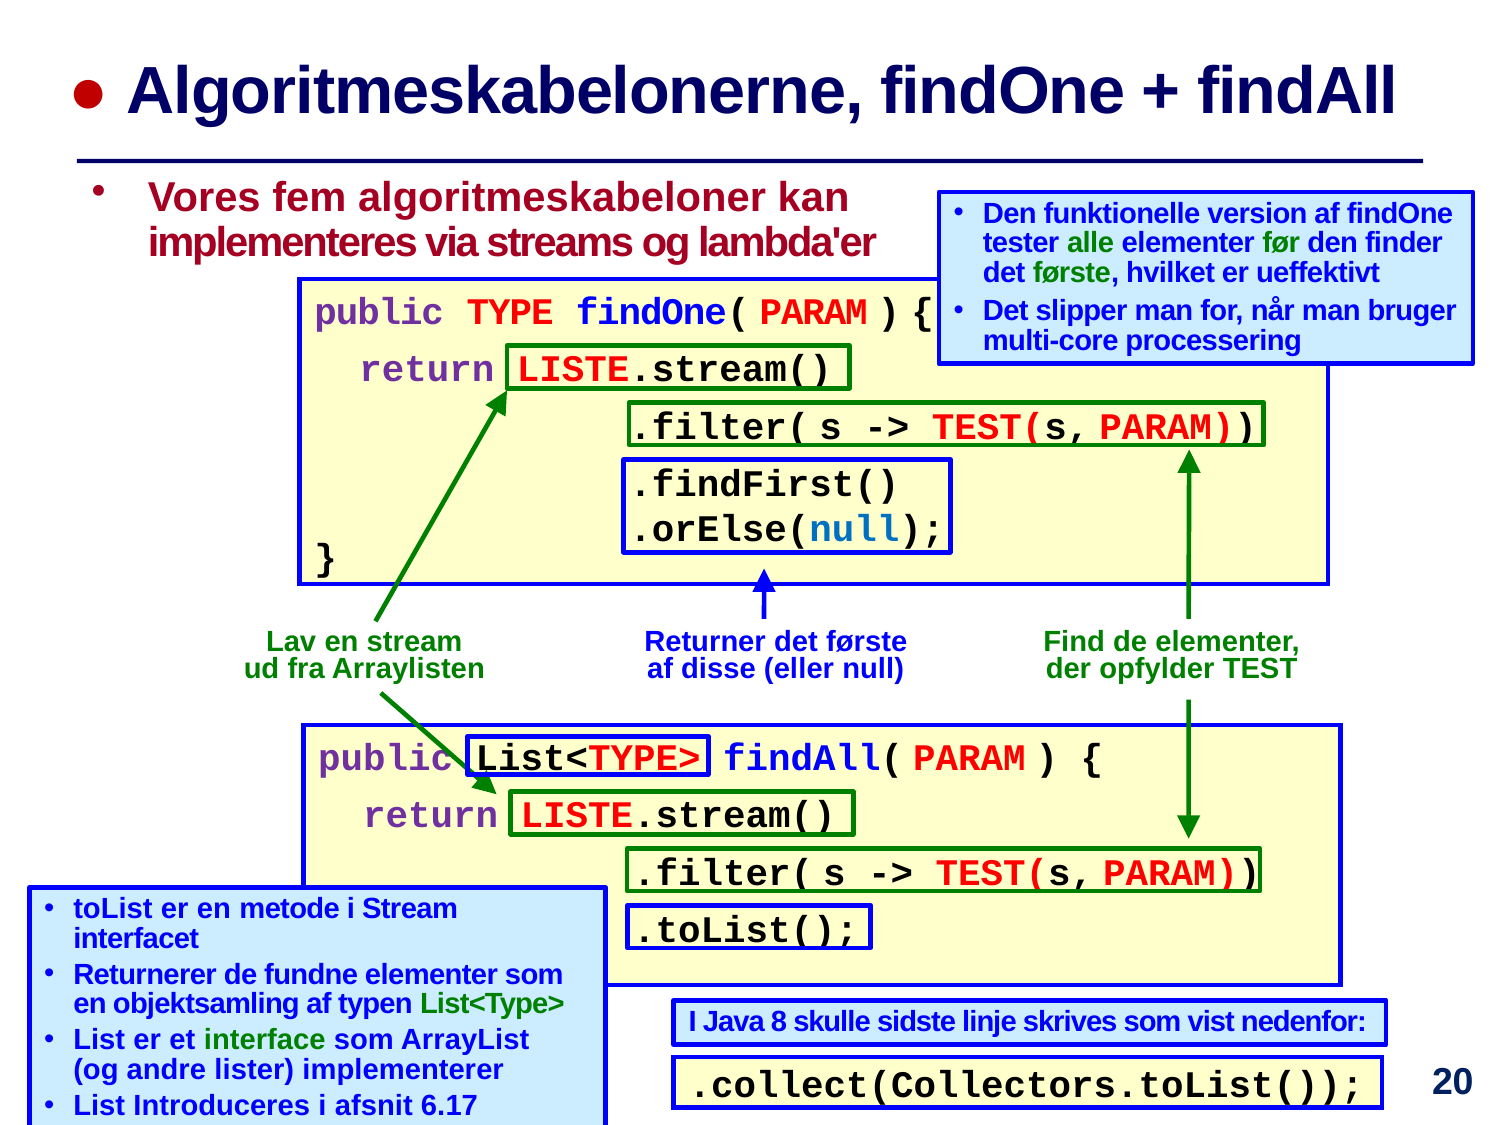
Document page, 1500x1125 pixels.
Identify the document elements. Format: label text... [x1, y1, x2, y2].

text_box [1178, 699, 1199, 839]
text_box public List<TYPE> findAll( PARAM ) { return LISTE.stream() .filter( s -> TEST(s, PARAM)) .toList(); } [303, 725, 1341, 985]
text_box public TYPE findOne( PARAM ) { return LISTE.stream() .filter( s -> TEST(s, PARAM)) .findFirst() .orElse(null); } [299, 279, 1329, 584]
text_box .collect(Collectors.toList()); [673, 1056, 1383, 1108]
text_box [753, 568, 775, 619]
text_box [474, 775, 497, 795]
title ● Algoritmeskabelonerne, findOne + findAll [53, 30, 1459, 143]
text_box [510, 791, 854, 835]
slide_number 20 [1399, 1050, 1500, 1125]
text_box [627, 848, 1260, 892]
text_box Den funktionelle version af findOne tester alle elementer før den finder det første, hvilket er ueffektivt Det slipper man for, når man bruger multi-core processering [938, 192, 1473, 364]
text_box [467, 736, 709, 775]
text_box Returner det første af disse (eller null) [628, 621, 923, 692]
text_box [628, 402, 1264, 446]
text_box toList er en metode i Stream interfacet Returnerer de fundne elementer som en objektsamling af typen List<Type> List er et interface som ArrayList (og andre lister) implementerer List Introduceres i afsnit 6.17 [29, 887, 606, 1125]
text_box [1178, 449, 1200, 619]
text_box Lav en stream ud fra Arraylisten [228, 621, 501, 692]
text_box [375, 390, 507, 622]
text_box I Java 8 skulle sidste linje skrives som vist nedenfor: [673, 1000, 1386, 1045]
list Vores fem algoritmeskabeloner kan implementeres via streams og lambda'er [76, 168, 1388, 298]
text_box [506, 345, 850, 389]
text_box [627, 905, 871, 948]
text_box [623, 459, 951, 553]
text_box Find de elementer, der opfylder TEST [1012, 621, 1332, 692]
